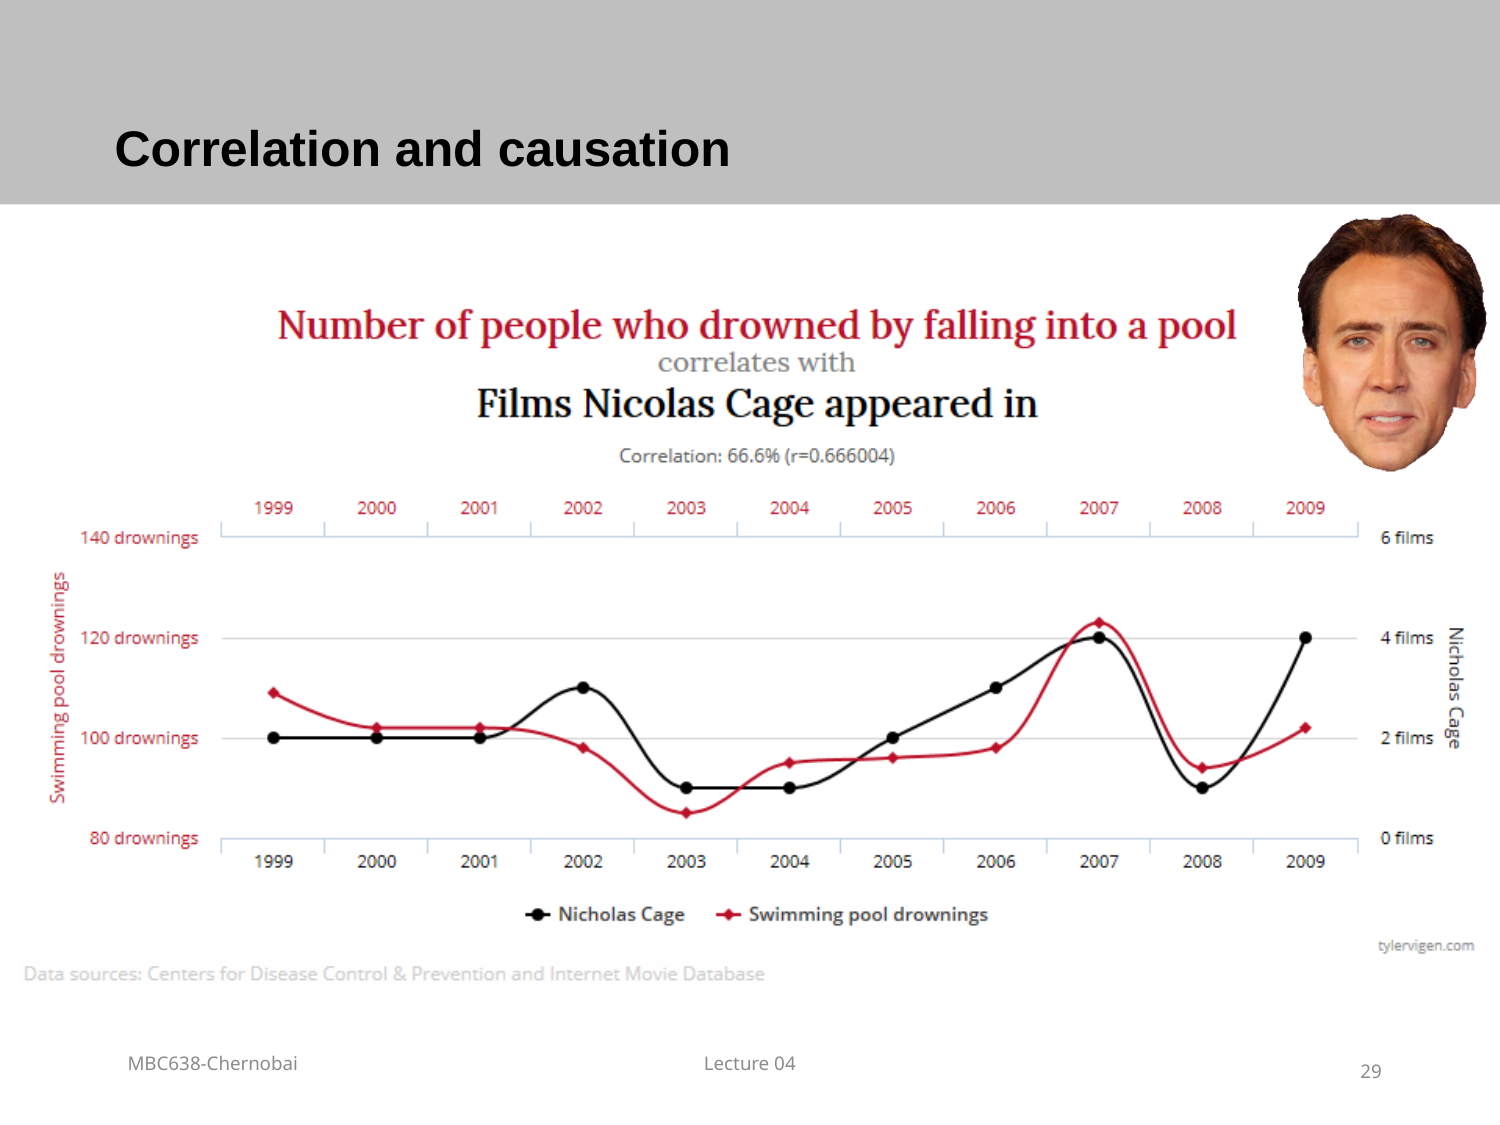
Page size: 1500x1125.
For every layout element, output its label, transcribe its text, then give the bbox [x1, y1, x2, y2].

slide_number 29 [1059, 1042, 1397, 1103]
picture [19, 208, 1493, 990]
title Correlation and causation [99, 41, 1394, 259]
slide_number MBC638-Chernobai [112, 1025, 425, 1100]
text_box [0, 0, 1500, 205]
footer Lecture 04 [512, 1025, 988, 1100]
